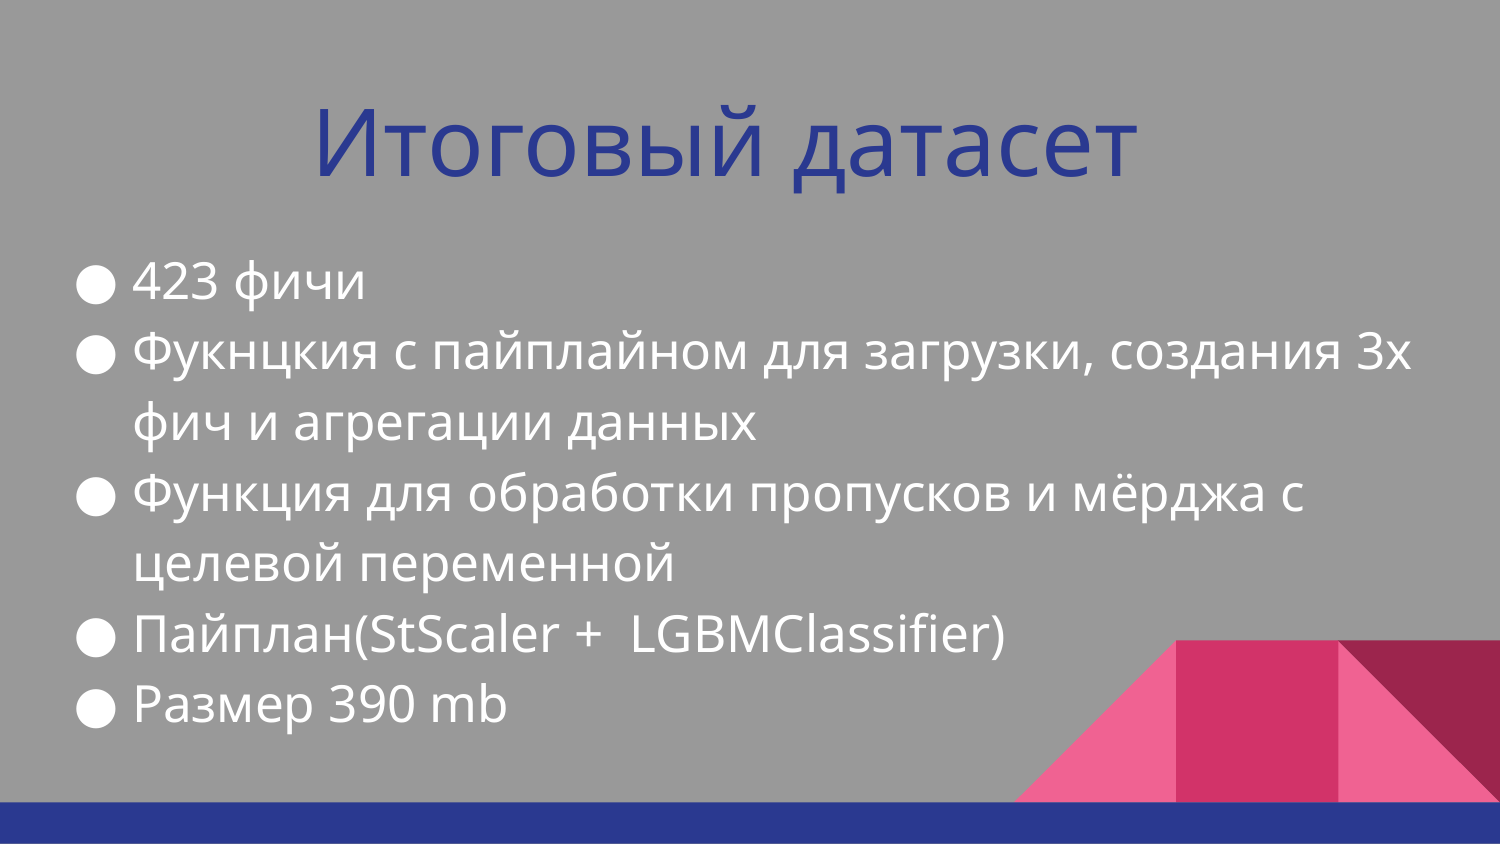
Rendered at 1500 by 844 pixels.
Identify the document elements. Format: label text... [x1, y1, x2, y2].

list 423 фичи Фукнцкия с пайплайном для загрузки, создания 3х фич и агрегации данных Функция для обработки пропусков и мёрджа с целевой переменной Пайплан(StScaler + LGBMClassifier) Размер 390 mb [51, 223, 1449, 750]
title Итоговый датасет [51, 67, 1400, 223]
